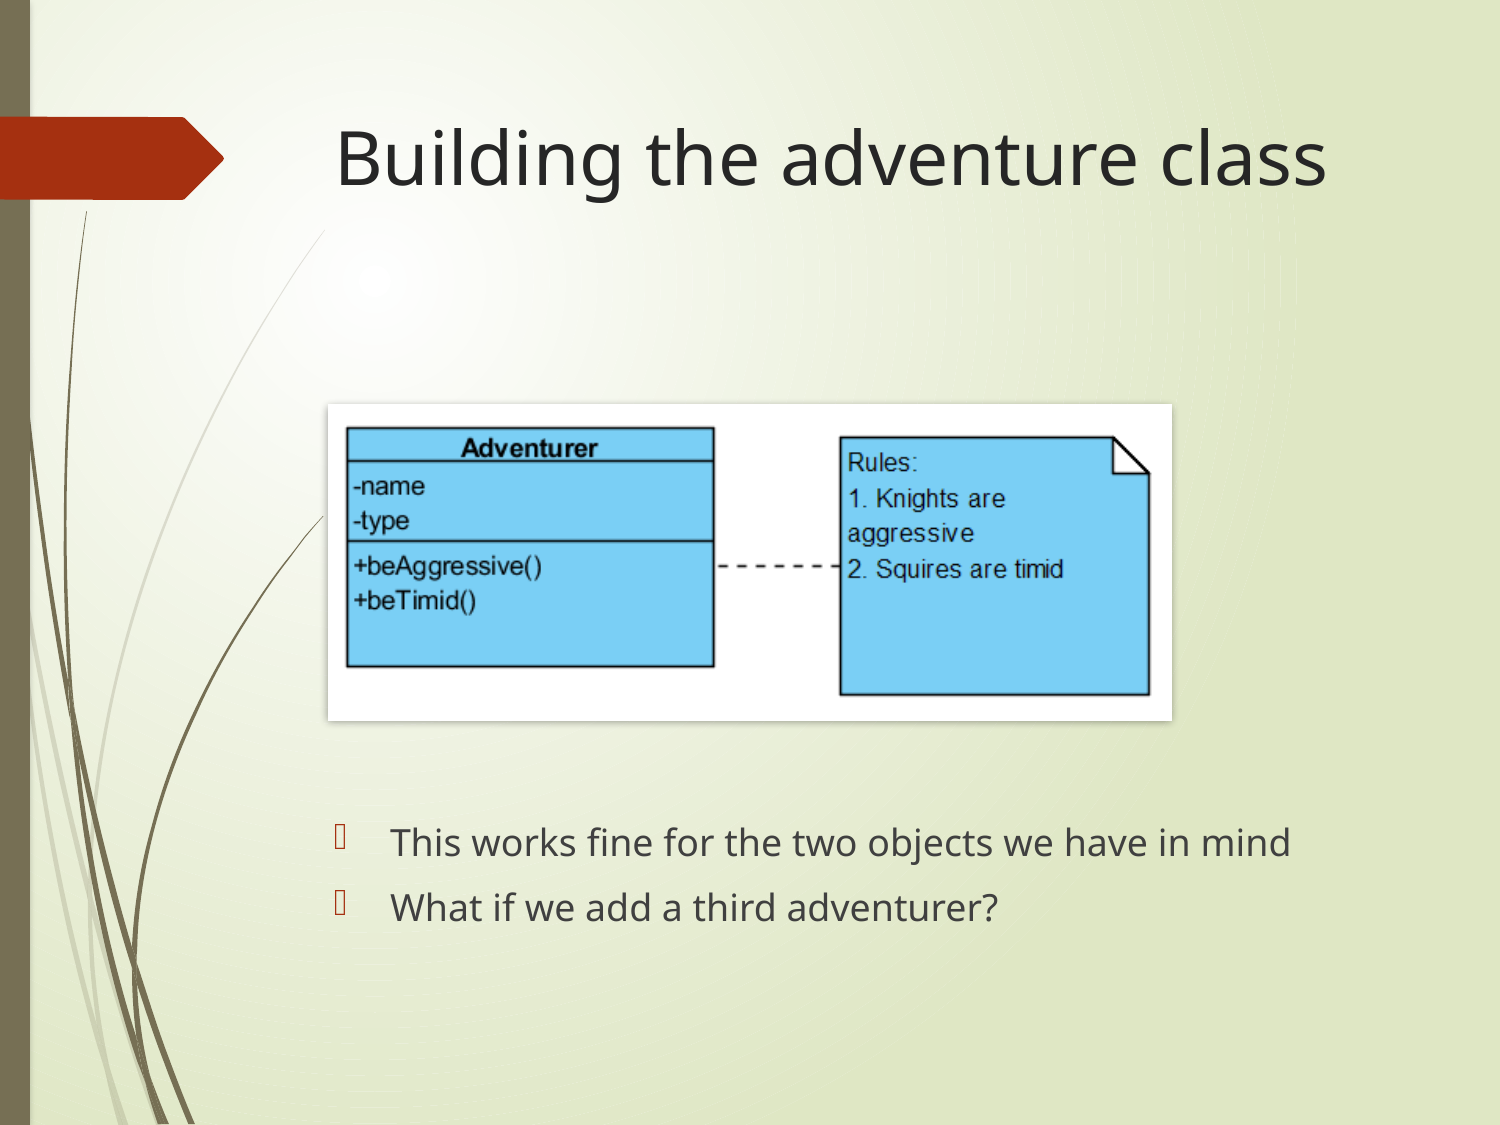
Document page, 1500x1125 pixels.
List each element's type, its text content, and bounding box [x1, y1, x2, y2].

title Building the adventure class [319, 102, 1400, 313]
picture [328, 404, 1172, 721]
list This works fine for the two objects we have in mind What if we add a third adventurer? [318, 350, 1400, 970]
